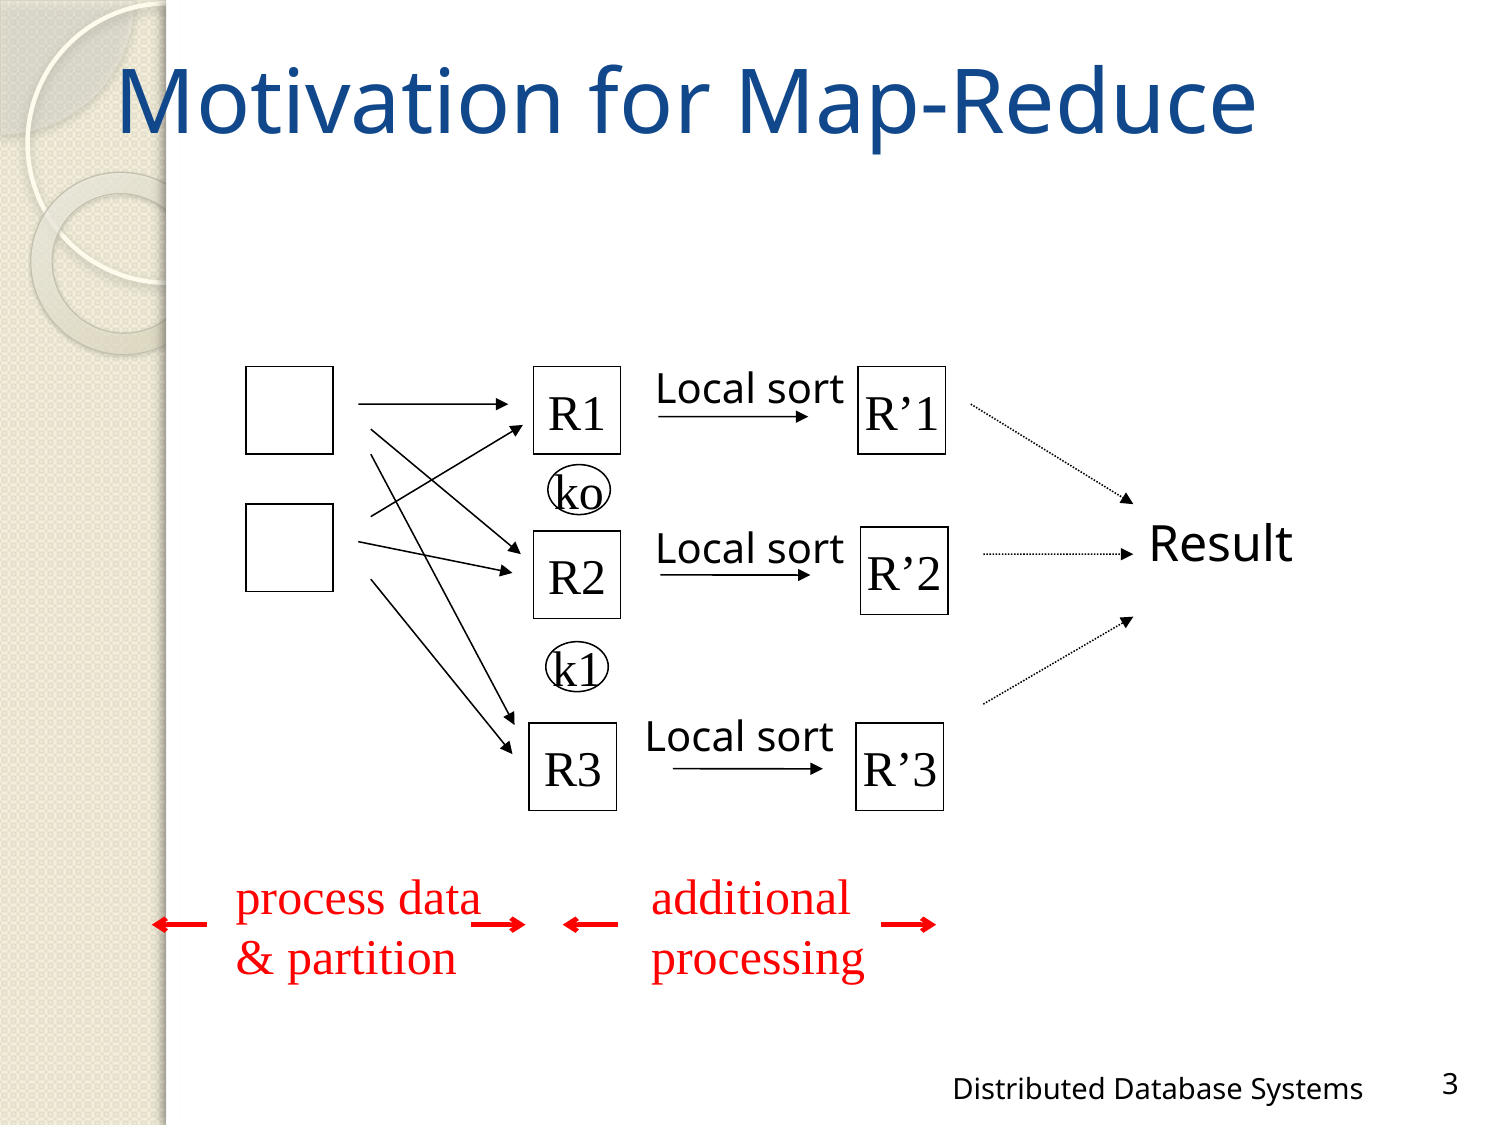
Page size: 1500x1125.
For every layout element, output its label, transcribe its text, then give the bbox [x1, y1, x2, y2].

text_box [1117, 492, 1134, 505]
text_box [245, 504, 334, 592]
text_box [432, 424, 523, 480]
text_box Result [1133, 503, 1309, 579]
text_box additional processing [636, 856, 881, 992]
text_box [658, 410, 809, 423]
text_box [370, 454, 515, 725]
text_box k1 [545, 641, 609, 692]
text_box [370, 579, 513, 755]
text_box [1118, 616, 1134, 629]
text_box [370, 429, 521, 555]
text_box [1120, 547, 1134, 561]
text_box Local sort [640, 354, 860, 419]
text_box Local sort [640, 514, 860, 580]
text_box ko [547, 464, 611, 515]
title Motivation for Map-Reduce [99, 24, 1450, 170]
footer Distributed Database Systems [937, 1034, 1413, 1113]
text_box Local sort [629, 702, 849, 767]
text_box [672, 762, 823, 775]
text_box R’1 [858, 366, 946, 455]
text_box R1 [533, 366, 621, 455]
text_box R3 [529, 722, 617, 811]
text_box R2 [533, 531, 621, 619]
text_box [245, 366, 334, 455]
slide_number 3 [1413, 1034, 1488, 1113]
text_box [425, 555, 513, 577]
text_box process data & partition [220, 856, 497, 992]
text_box [358, 397, 509, 411]
text_box [660, 568, 811, 582]
text_box R’2 [860, 527, 948, 615]
text_box R’3 [856, 722, 944, 811]
